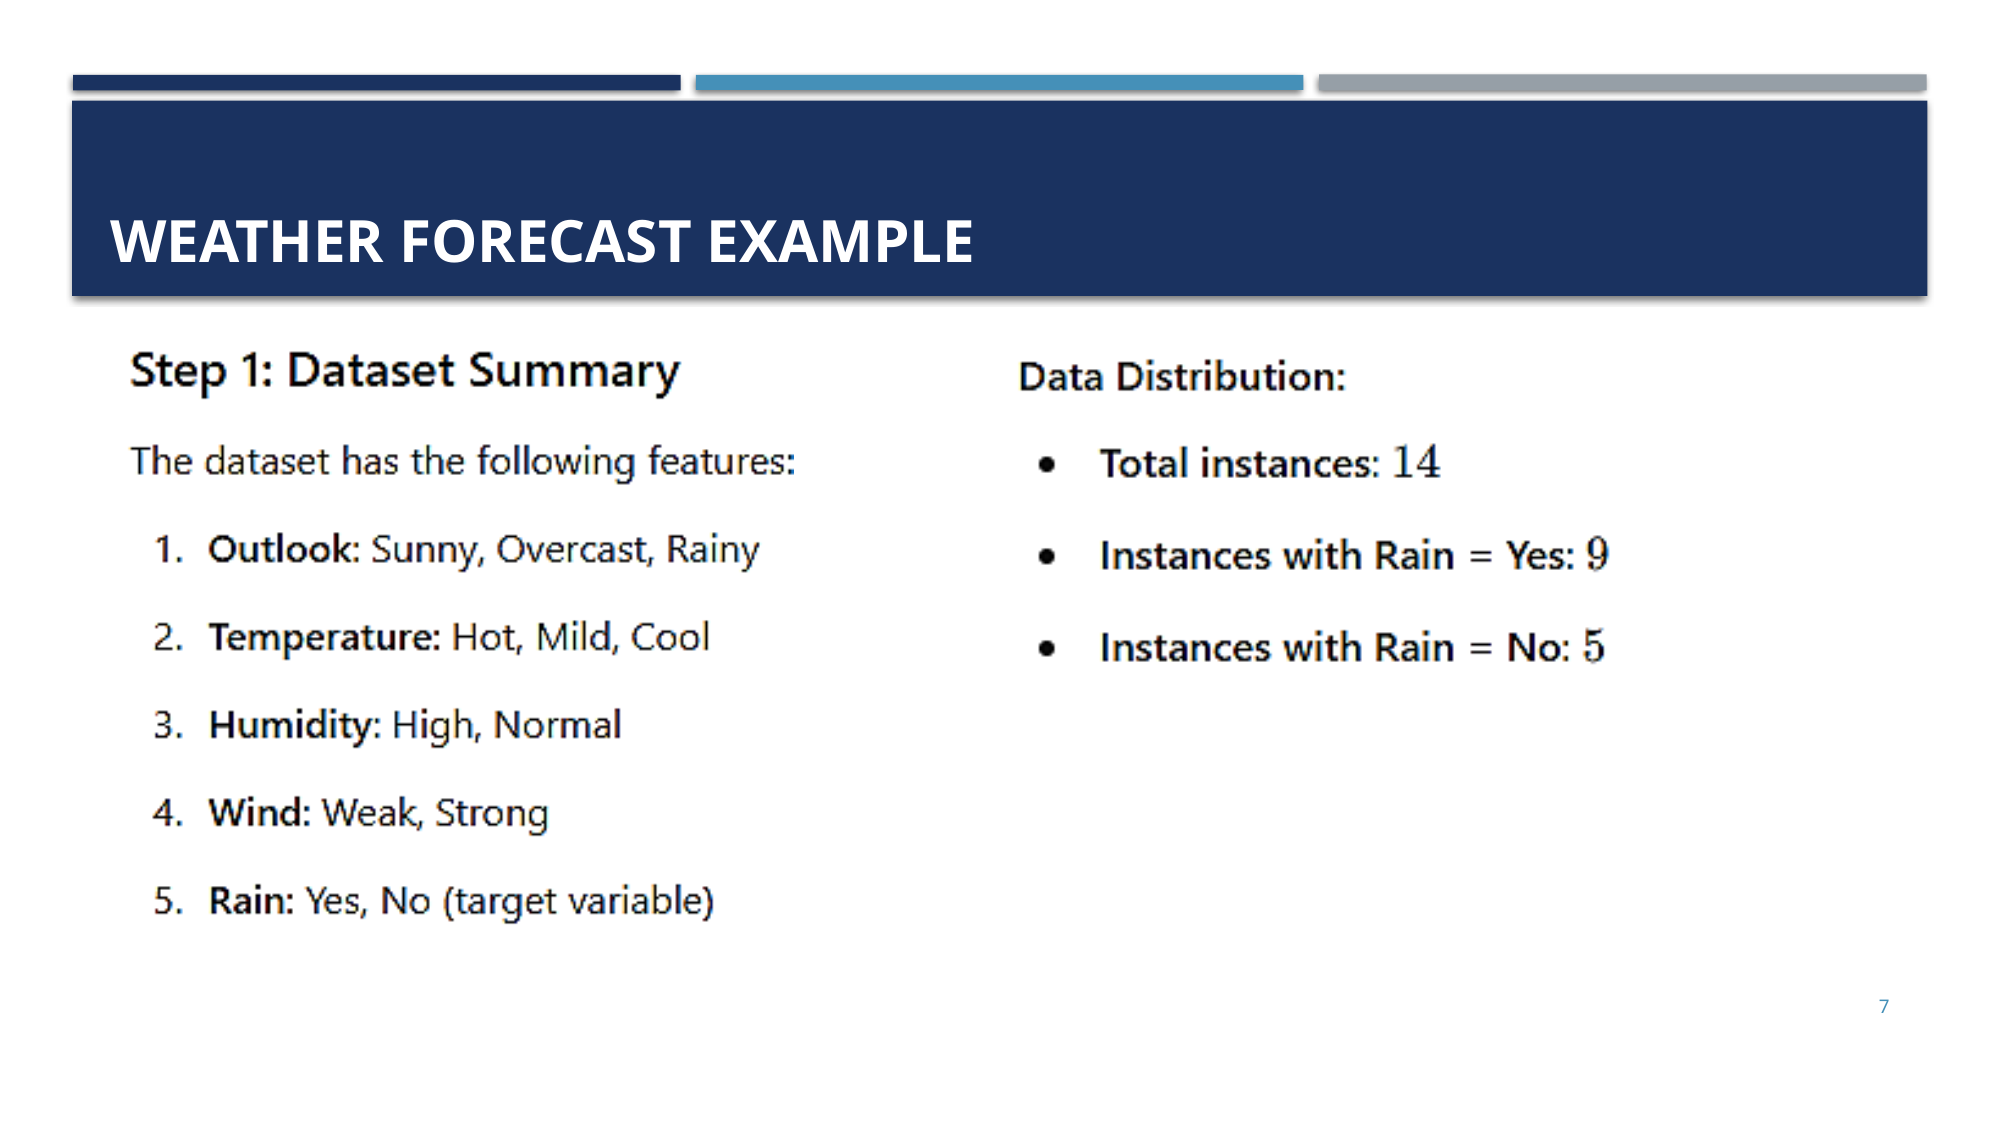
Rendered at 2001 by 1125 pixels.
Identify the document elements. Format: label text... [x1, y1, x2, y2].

picture [999, 339, 1631, 690]
slide_number 7 [1732, 977, 1905, 1037]
title Weather Forecast Example [95, 115, 1905, 282]
picture [94, 325, 794, 952]
